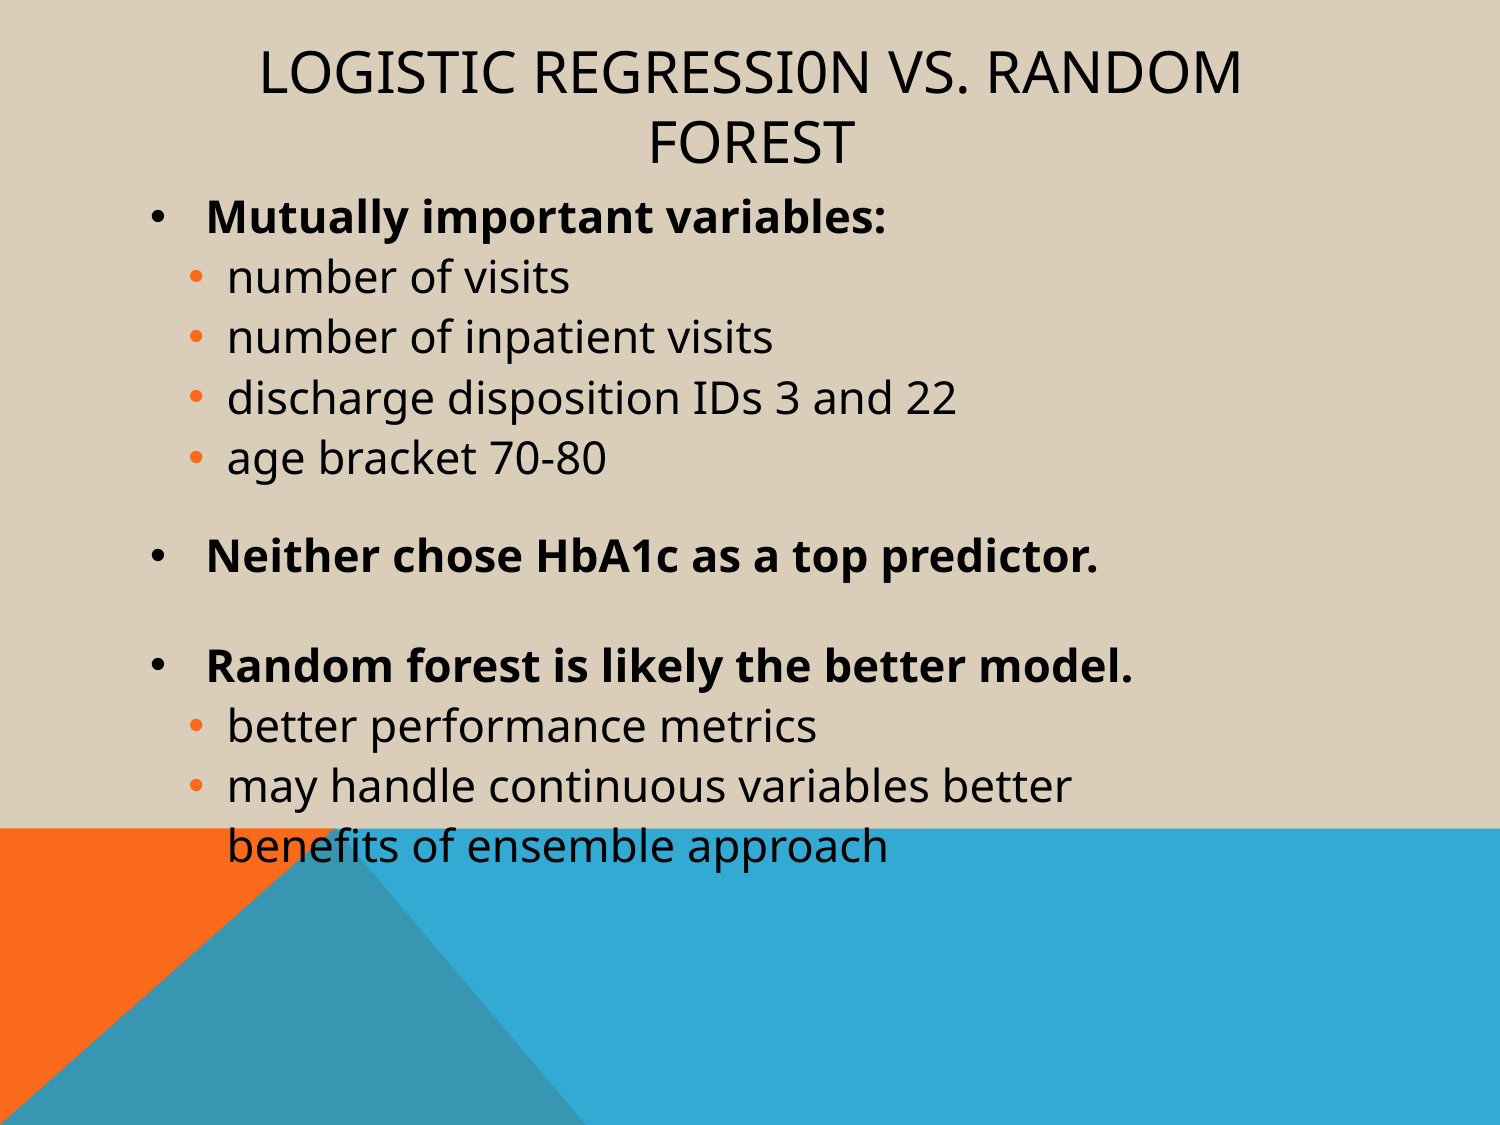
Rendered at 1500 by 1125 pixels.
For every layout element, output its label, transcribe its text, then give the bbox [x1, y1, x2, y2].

title Logistic regressi0n vs. random forest [135, 60, 1369, 150]
list Mutually important variables: number of visits number of inpatient visits discharge disposition IDs 3 and 22 age bracket 70-80 Neither chose HbA1c as a top predictor. Random forest is likely the better model. better performance metrics may handle continuous variables better benefits of ensemble approach [135, 180, 1369, 881]
